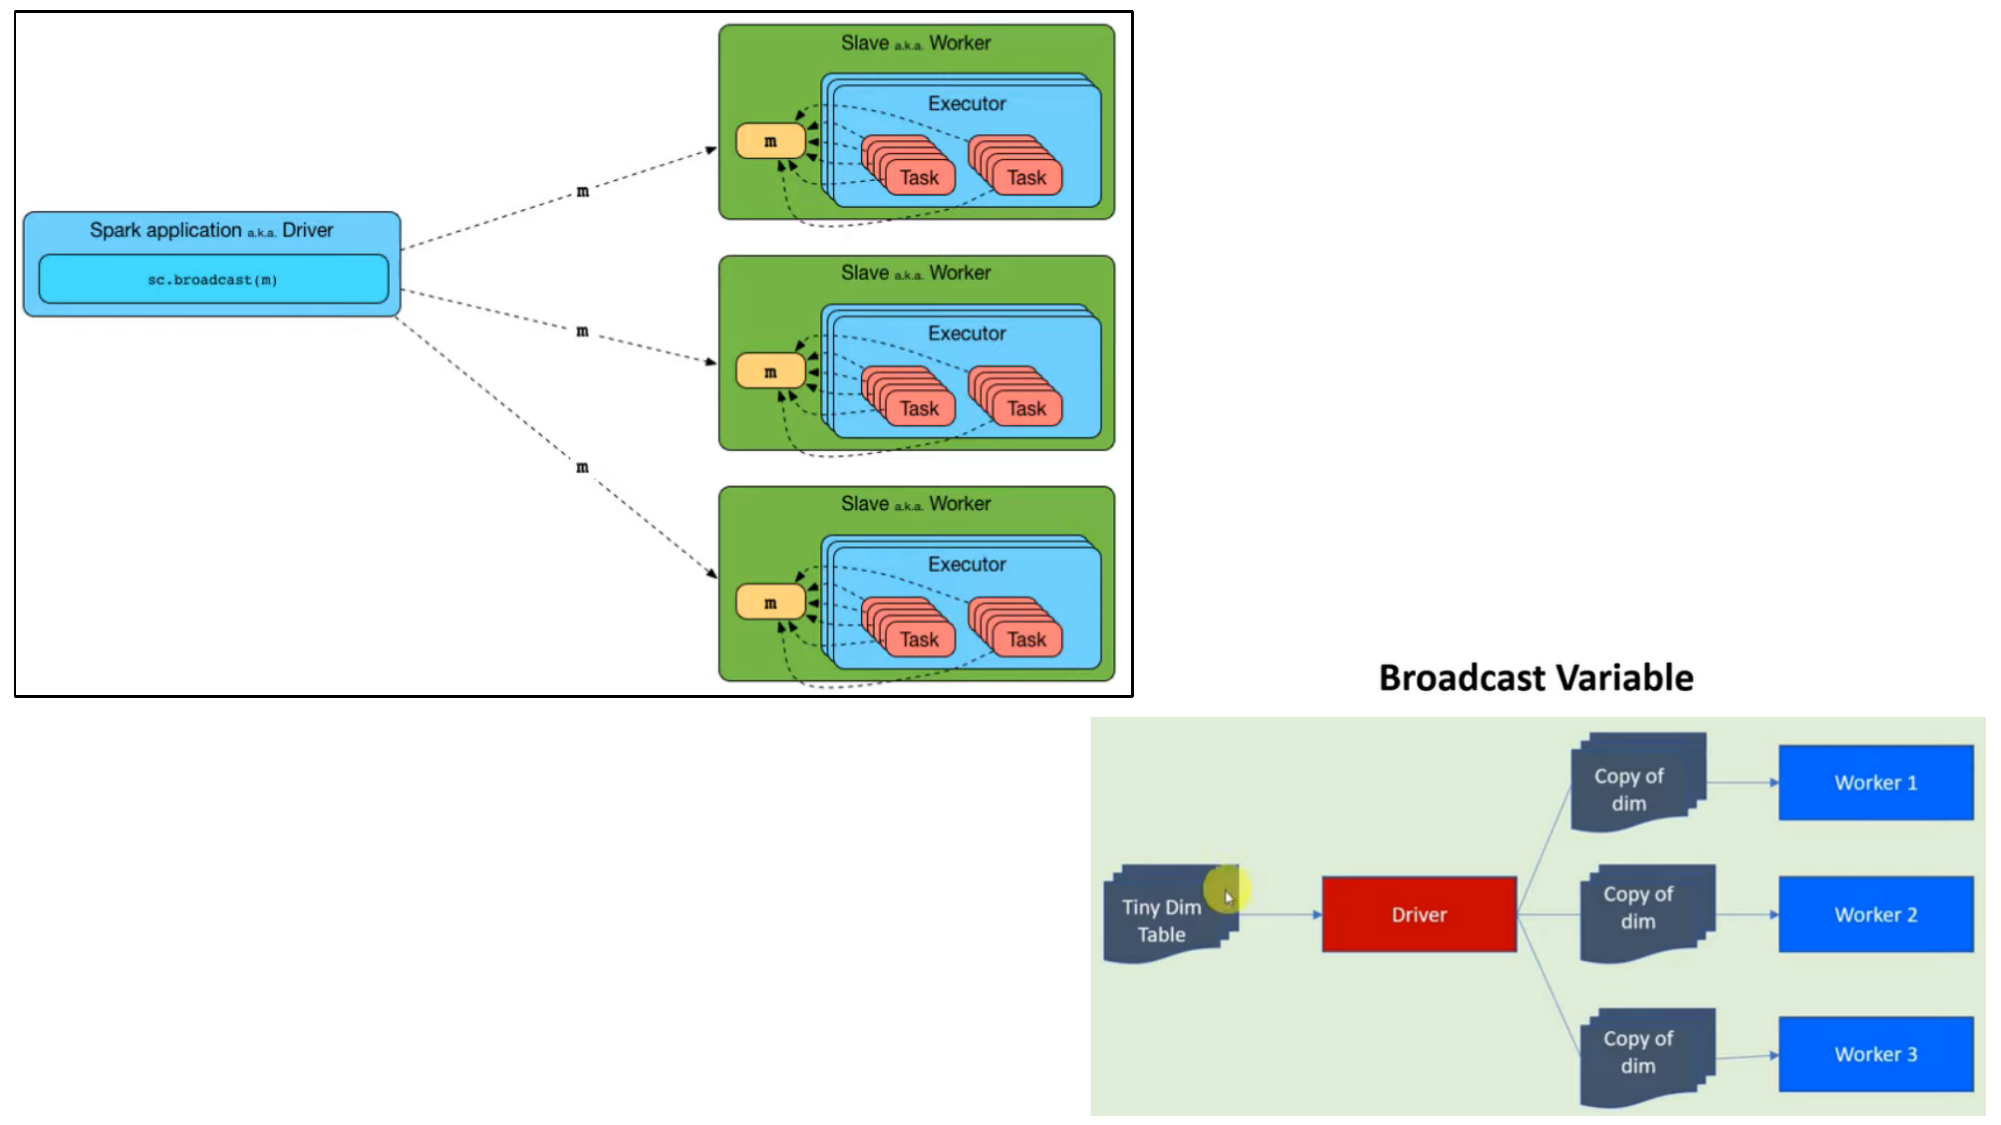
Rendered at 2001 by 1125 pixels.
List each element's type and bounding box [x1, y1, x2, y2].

picture [1090, 717, 1986, 1116]
picture [1371, 657, 1705, 703]
picture [16, 12, 1132, 696]
